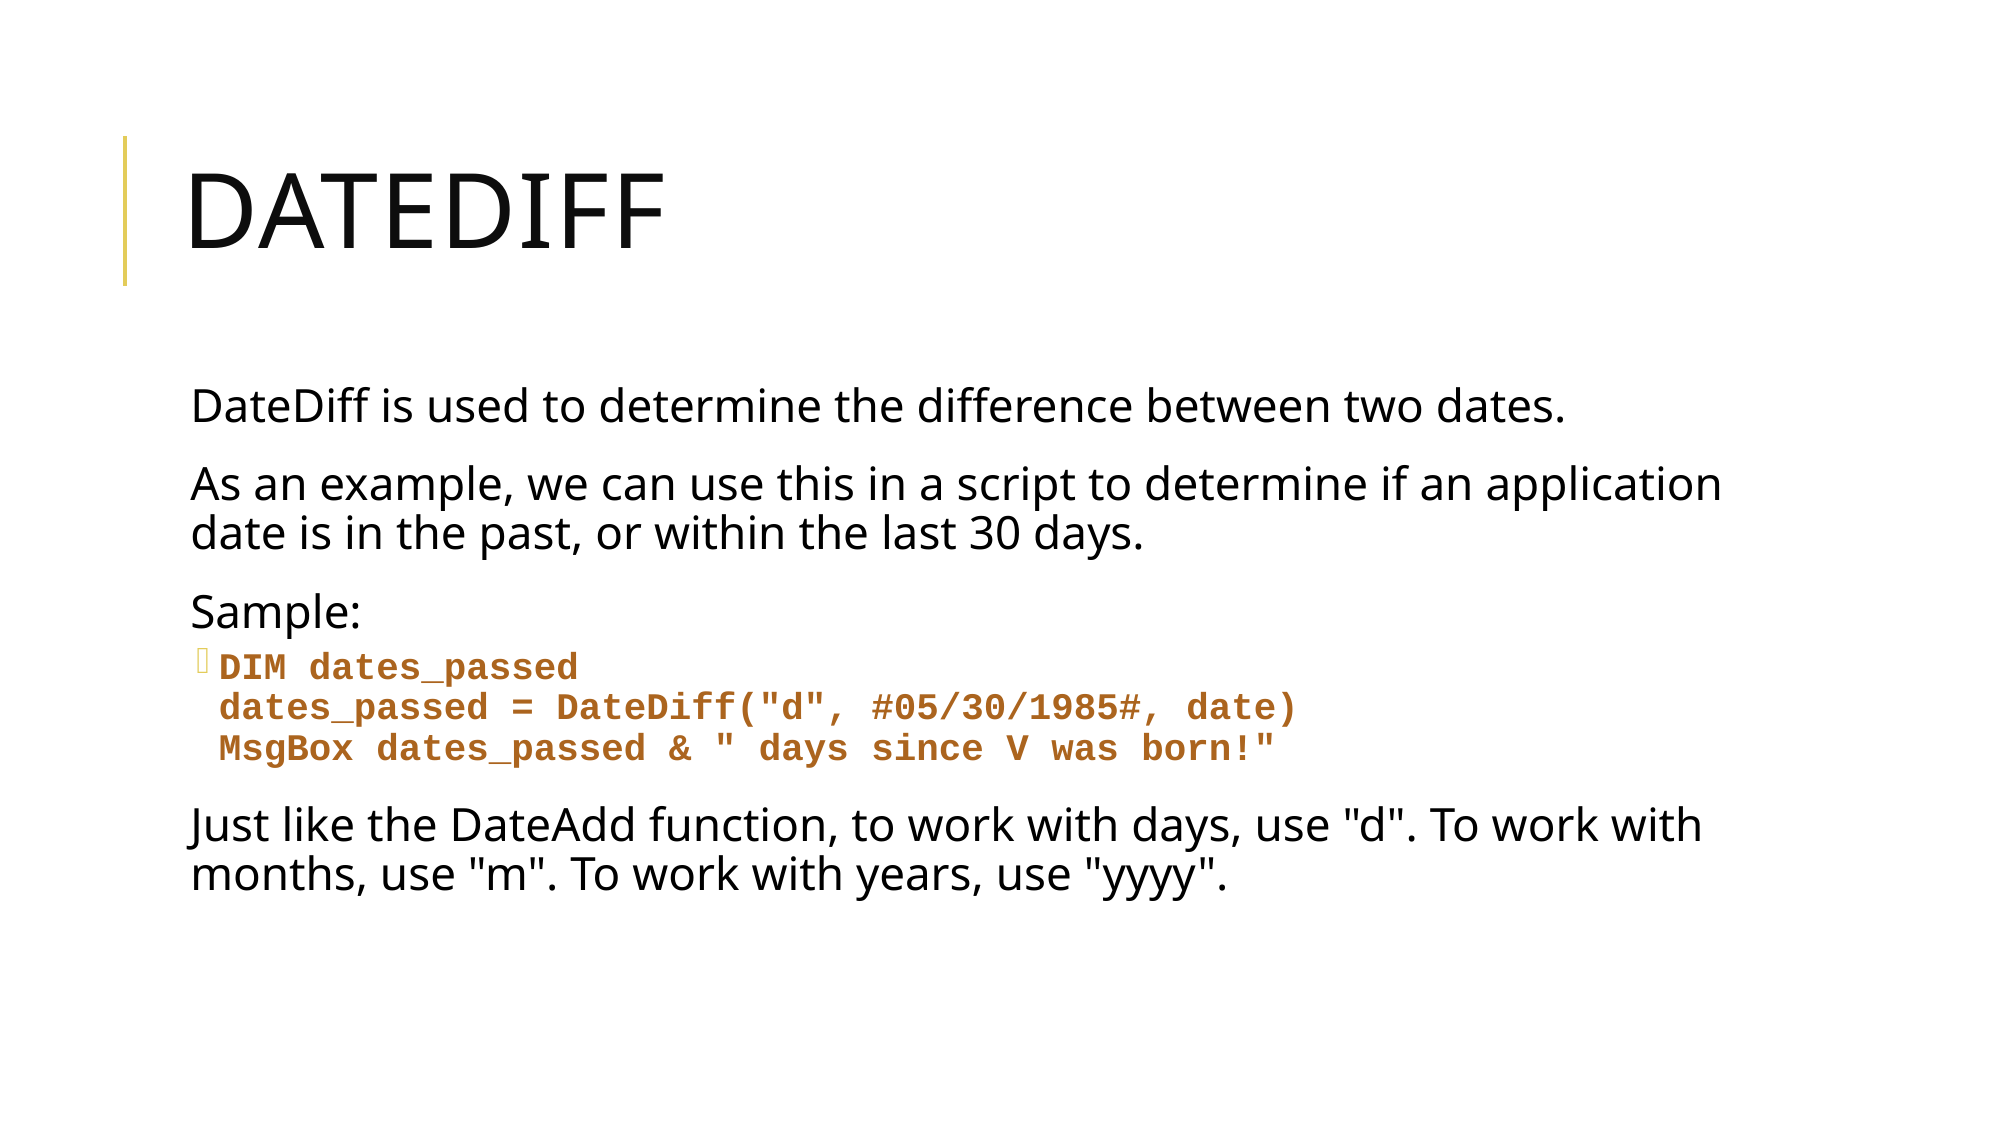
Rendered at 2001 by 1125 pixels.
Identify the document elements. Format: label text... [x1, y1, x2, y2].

list DateDiff is used to determine the difference between two dates. As an example, we can use this in a script to determine if an application date is in the past, or within the last 30 days. Sample: DIM dates_passed dates_passed = DateDiff("d", #05/30/1985#, date) MsgBox dates_passed & " days since V was born!" Just like the DateAdd function, to work with days, use "d". To work with months, use "m". To work with years, use "yyyy". [168, 375, 1763, 1035]
title DateDiff [168, 96, 1763, 342]
